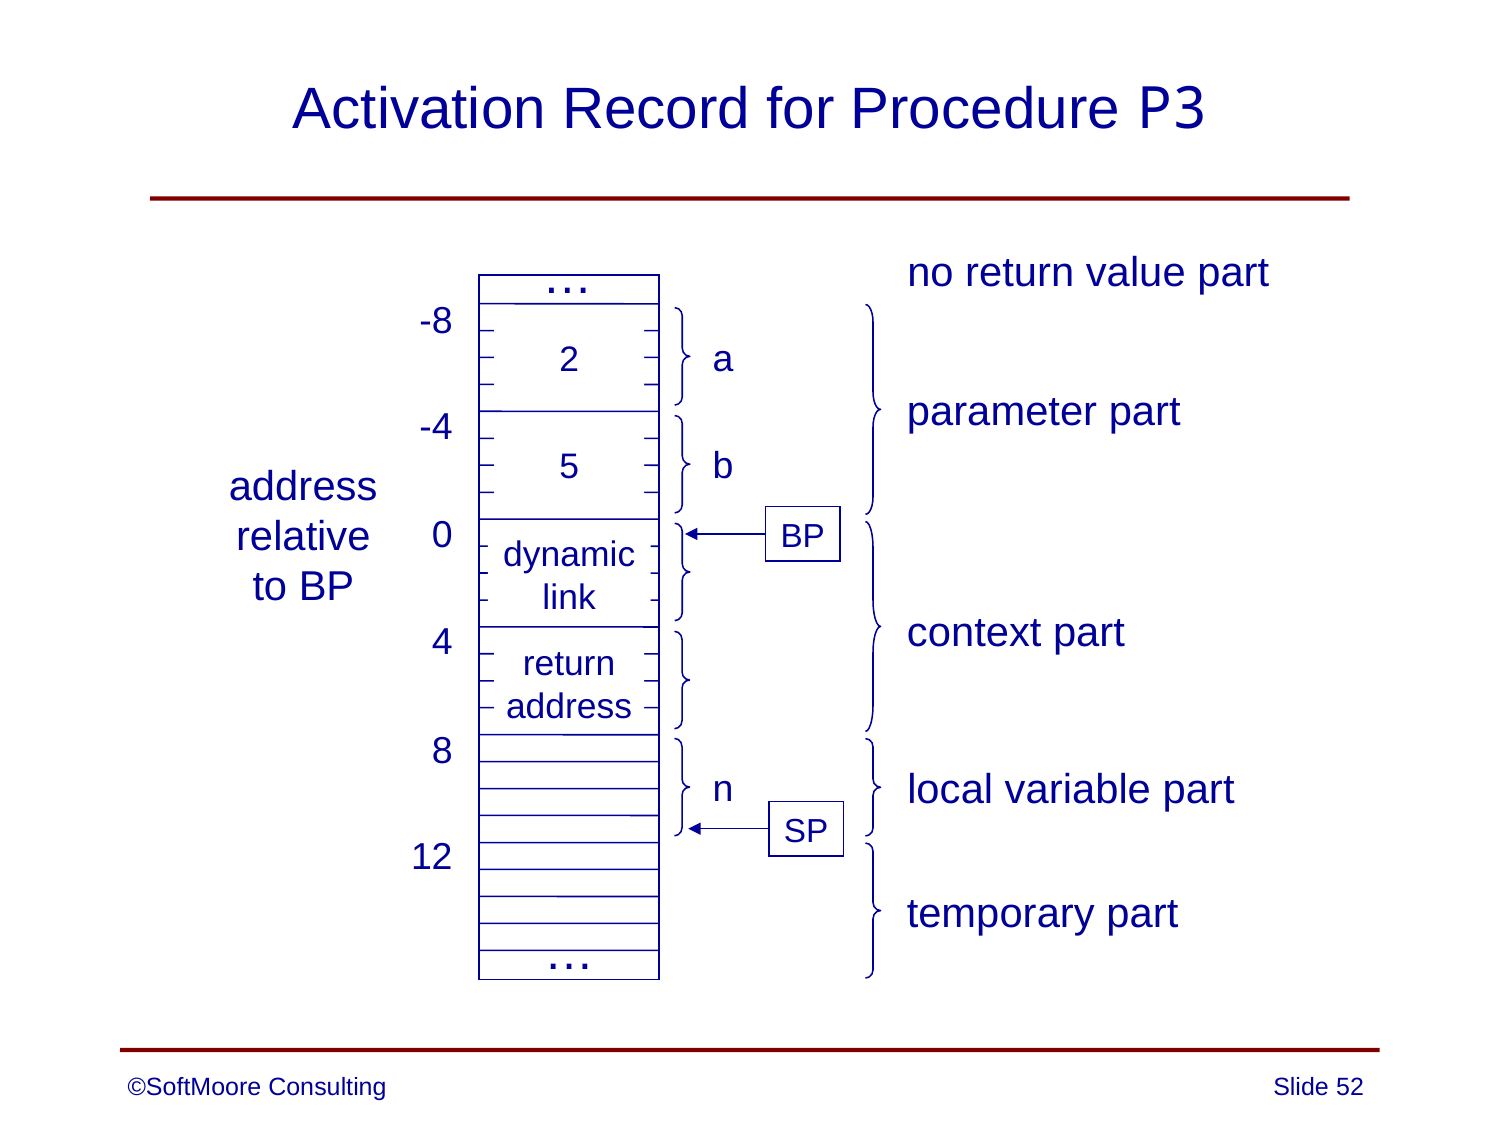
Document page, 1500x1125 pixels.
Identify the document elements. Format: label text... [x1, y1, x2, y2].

slide_number Slide 52 [1078, 1061, 1380, 1109]
footer ©SoftMoore Consulting [111, 1061, 563, 1109]
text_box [213, 236, 1287, 988]
title Activation Record for Procedure P3 [149, 22, 1350, 188]
